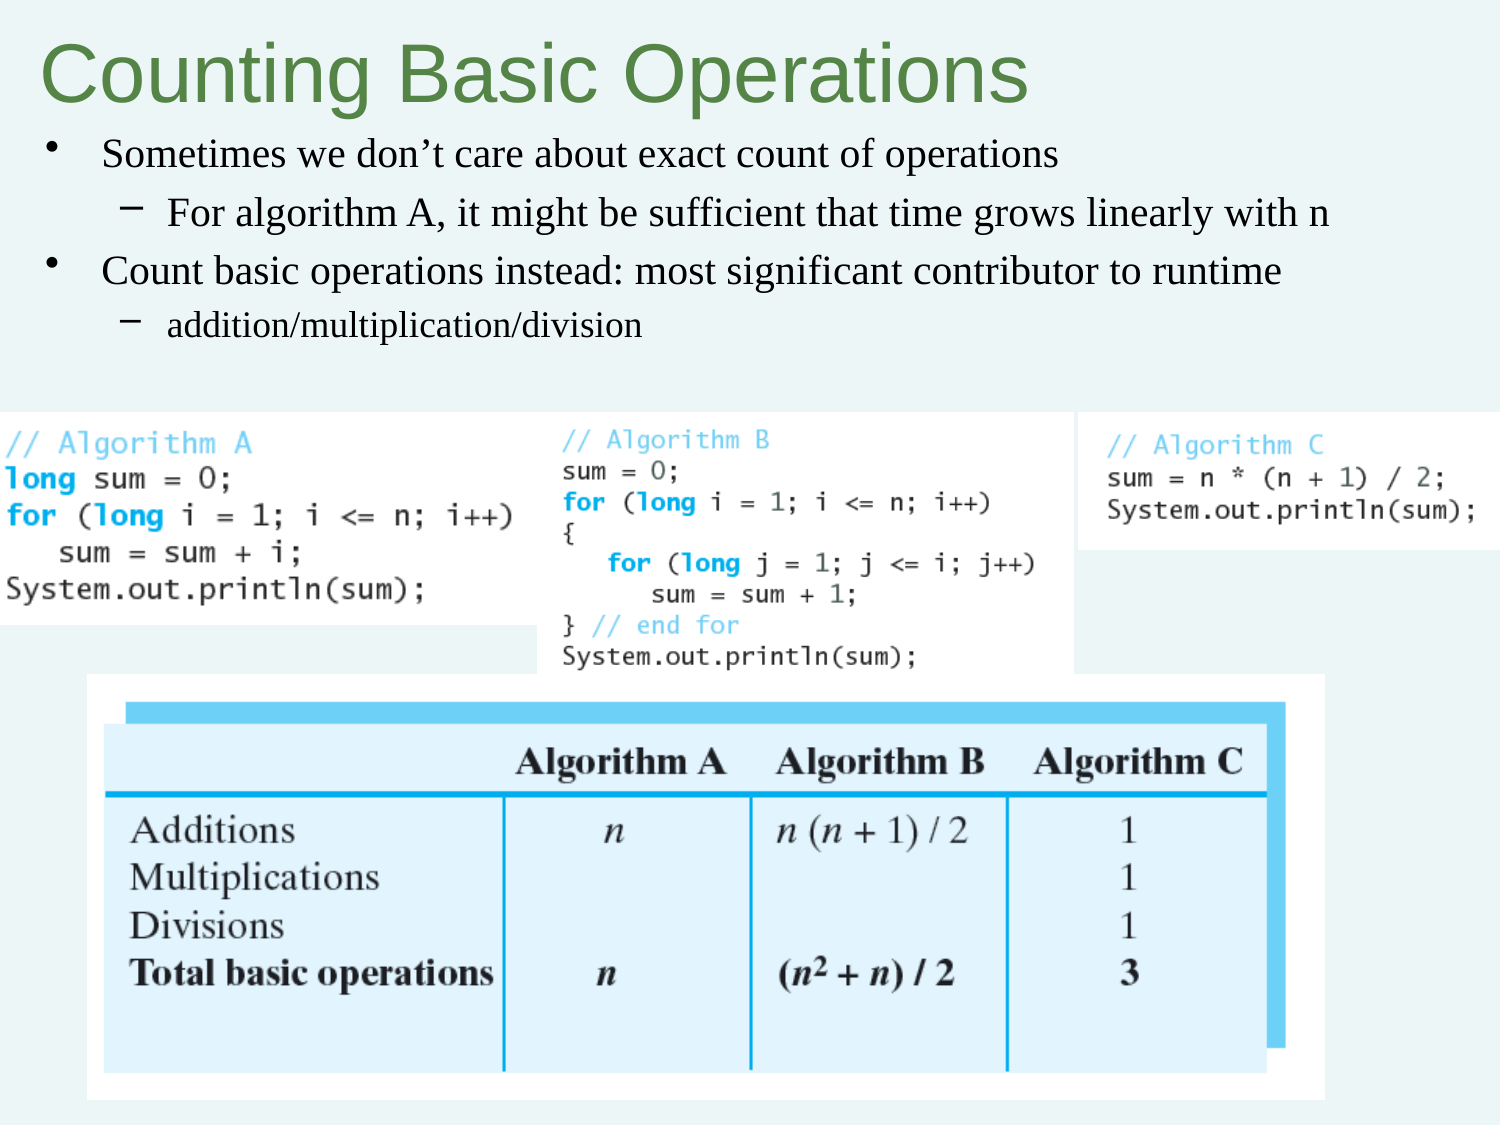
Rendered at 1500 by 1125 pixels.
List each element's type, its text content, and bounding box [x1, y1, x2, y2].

title Counting Basic Operations [24, 0, 1500, 163]
picture [0, 412, 1326, 1101]
list Sometimes we don’t care about exact count of operations For algorithm A, it might be sufficient that time grows linearly with n Count basic operations instead: most significant contributor to runtime addition/multiplication/division [29, 118, 1500, 411]
picture [1078, 412, 1500, 551]
